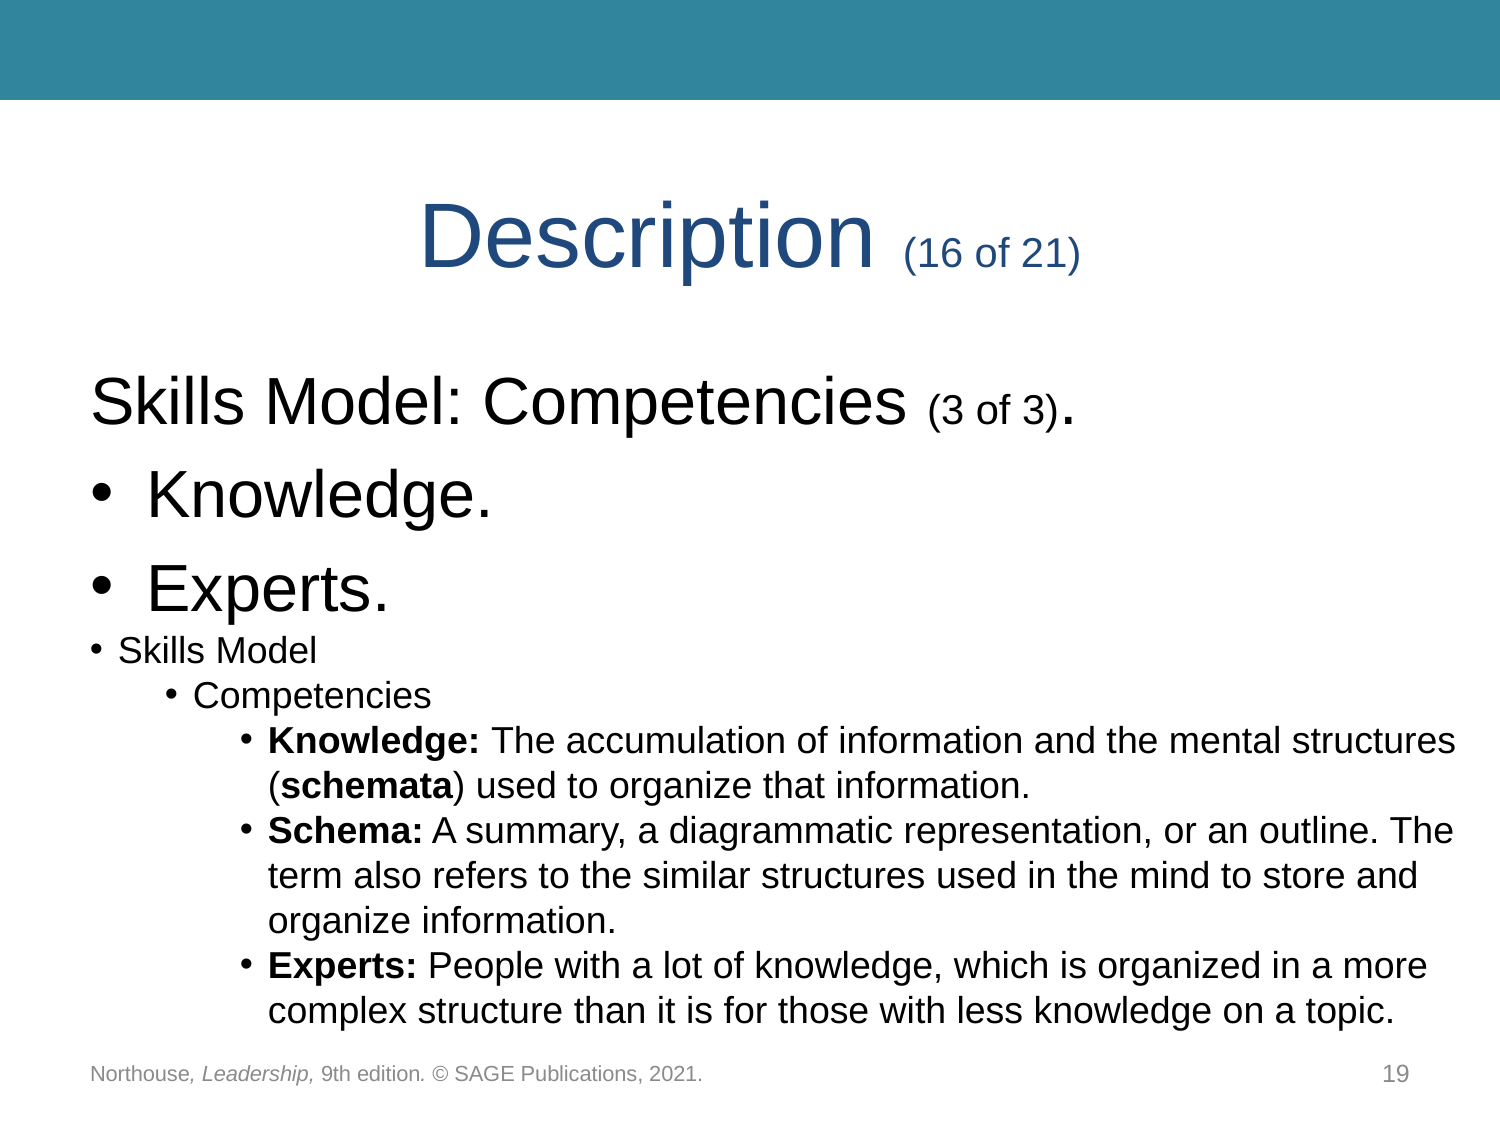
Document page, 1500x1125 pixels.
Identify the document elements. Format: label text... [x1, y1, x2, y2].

slide_number 19 [1350, 1042, 1425, 1103]
list Skills Model: Competencies (3 of 3). Knowledge. Experts. [75, 350, 1425, 573]
text_box Skills Model Competencies Knowledge: The accumulation of information and the mental structures (schemata) used to organize that information. Schema: A summary, a diagrammatic representation, or an outline. The term also refers to the similar structures used in the mind to store and organize information. Experts: People with a lot of knowledge, which is organized in a more complex structure than it is for those with less knowledge on a topic. [0, 573, 1500, 1039]
title Description (16 of 21) [75, 137, 1425, 325]
footer Northouse, Leadership, 9th edition. © SAGE Publications, 2021. [75, 1042, 1313, 1103]
